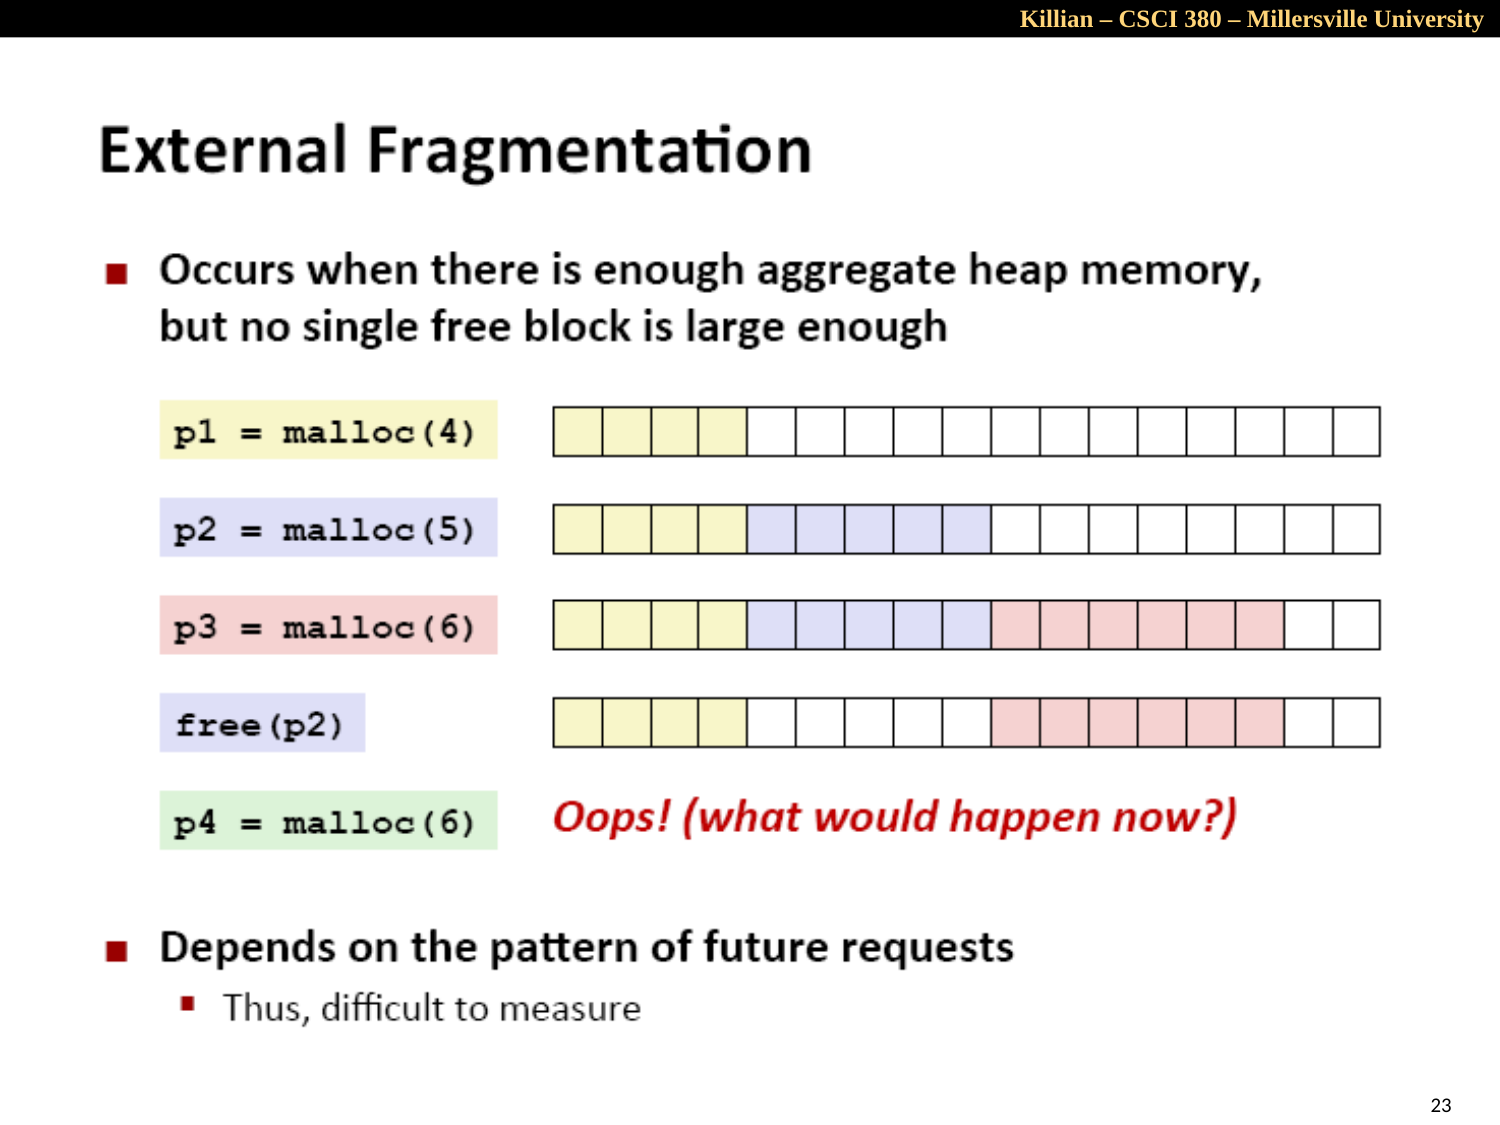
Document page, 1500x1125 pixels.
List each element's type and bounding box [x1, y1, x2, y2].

picture [24, 62, 1475, 1070]
